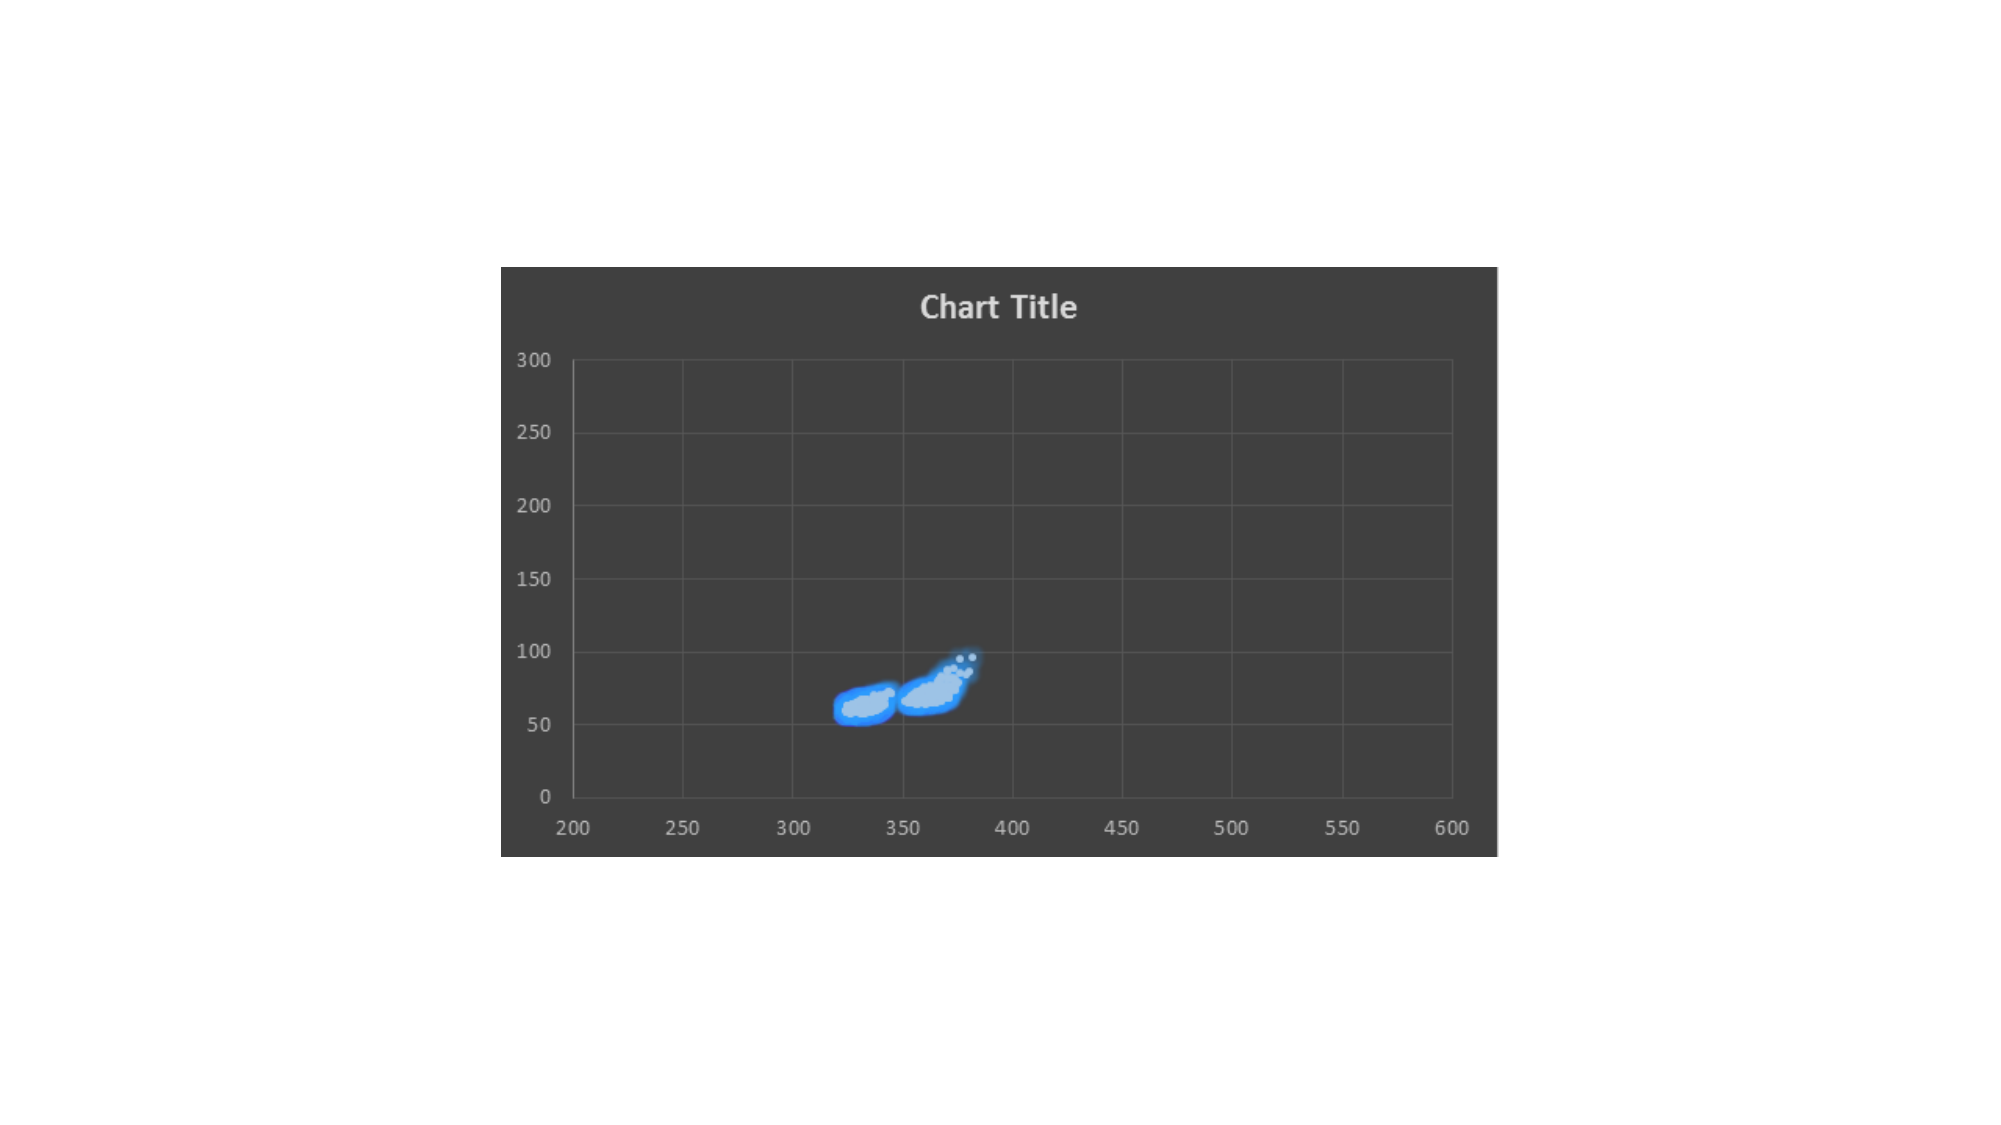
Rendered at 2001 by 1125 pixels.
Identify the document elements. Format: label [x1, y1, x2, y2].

picture [501, 267, 1499, 858]
